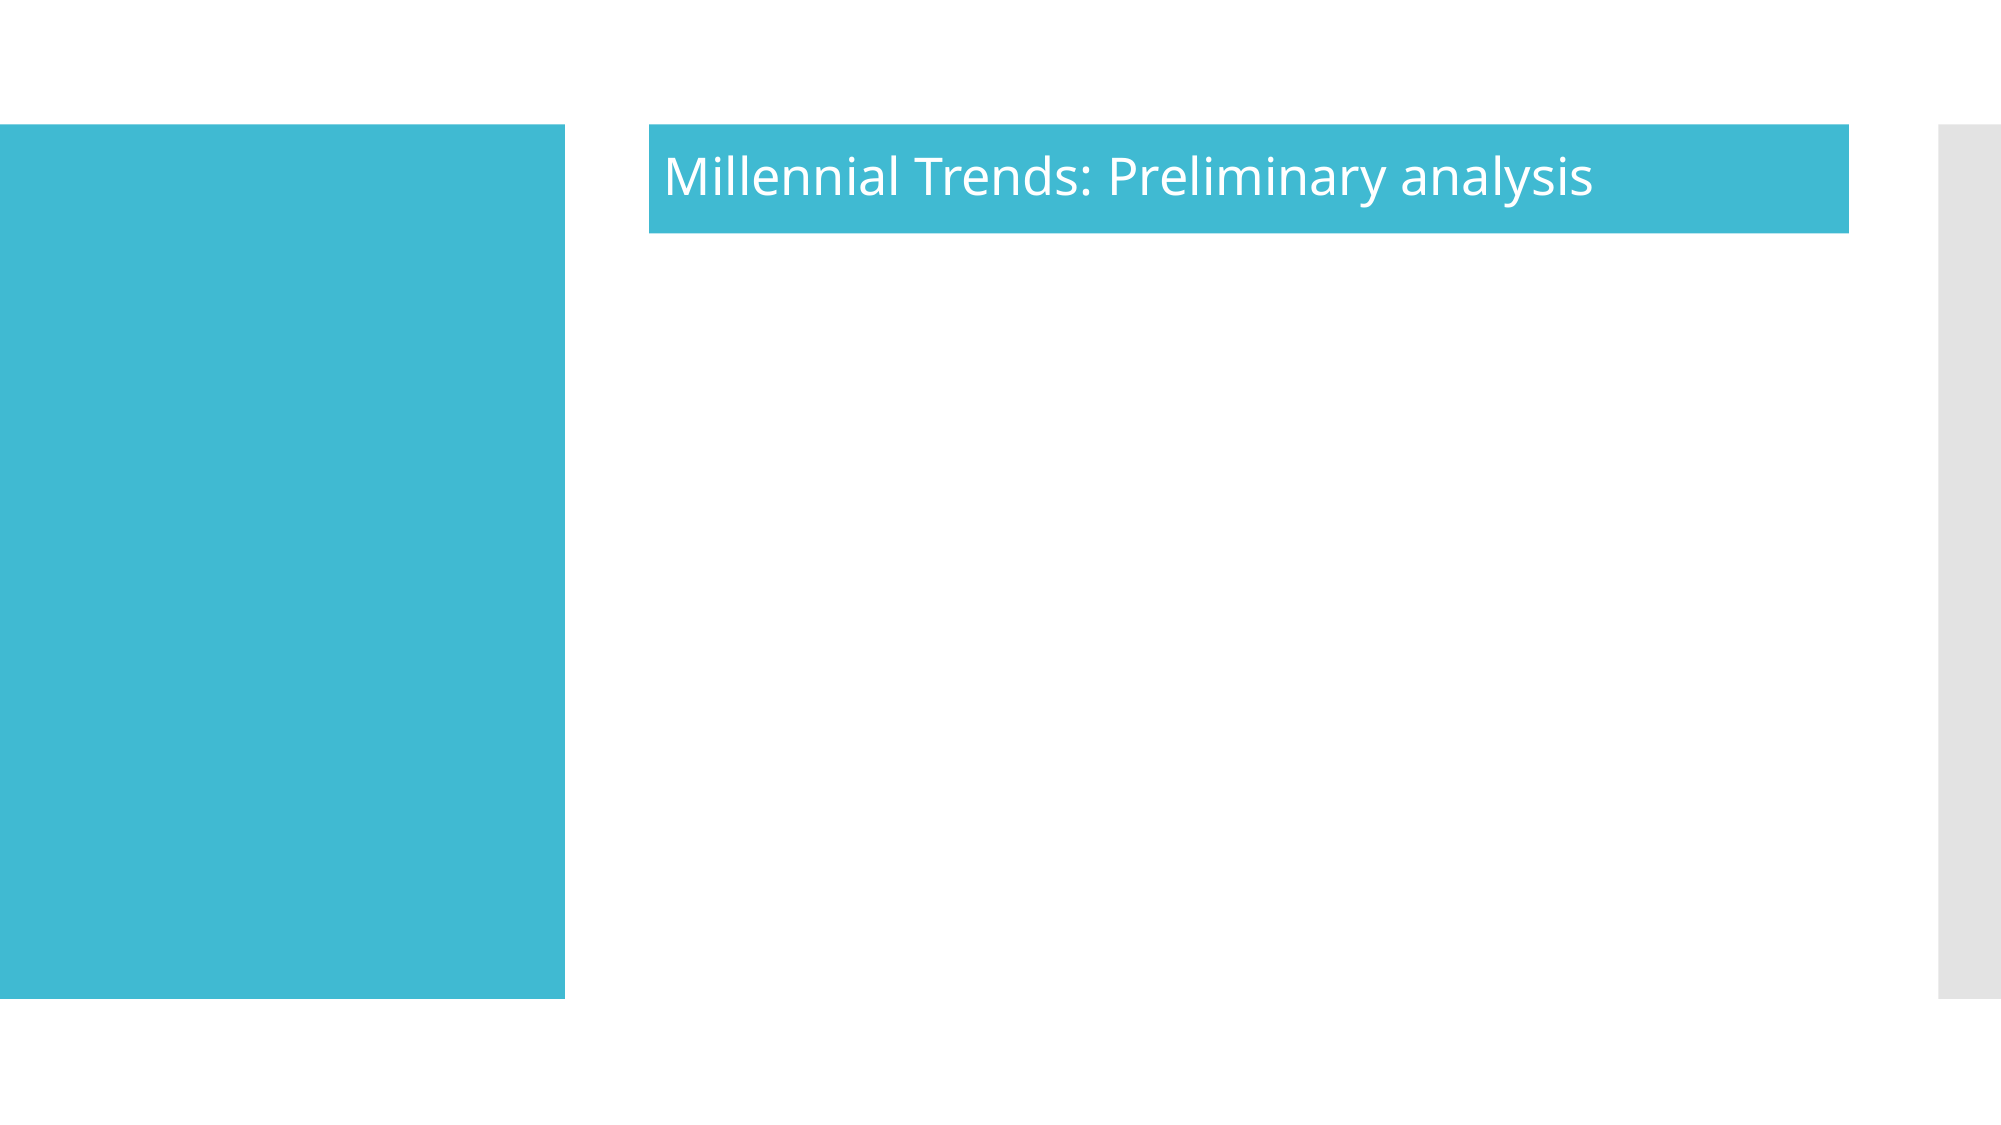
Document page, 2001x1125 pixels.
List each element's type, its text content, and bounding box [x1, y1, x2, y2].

text_box Millennial Trends: Preliminary analysis [649, 124, 1849, 234]
